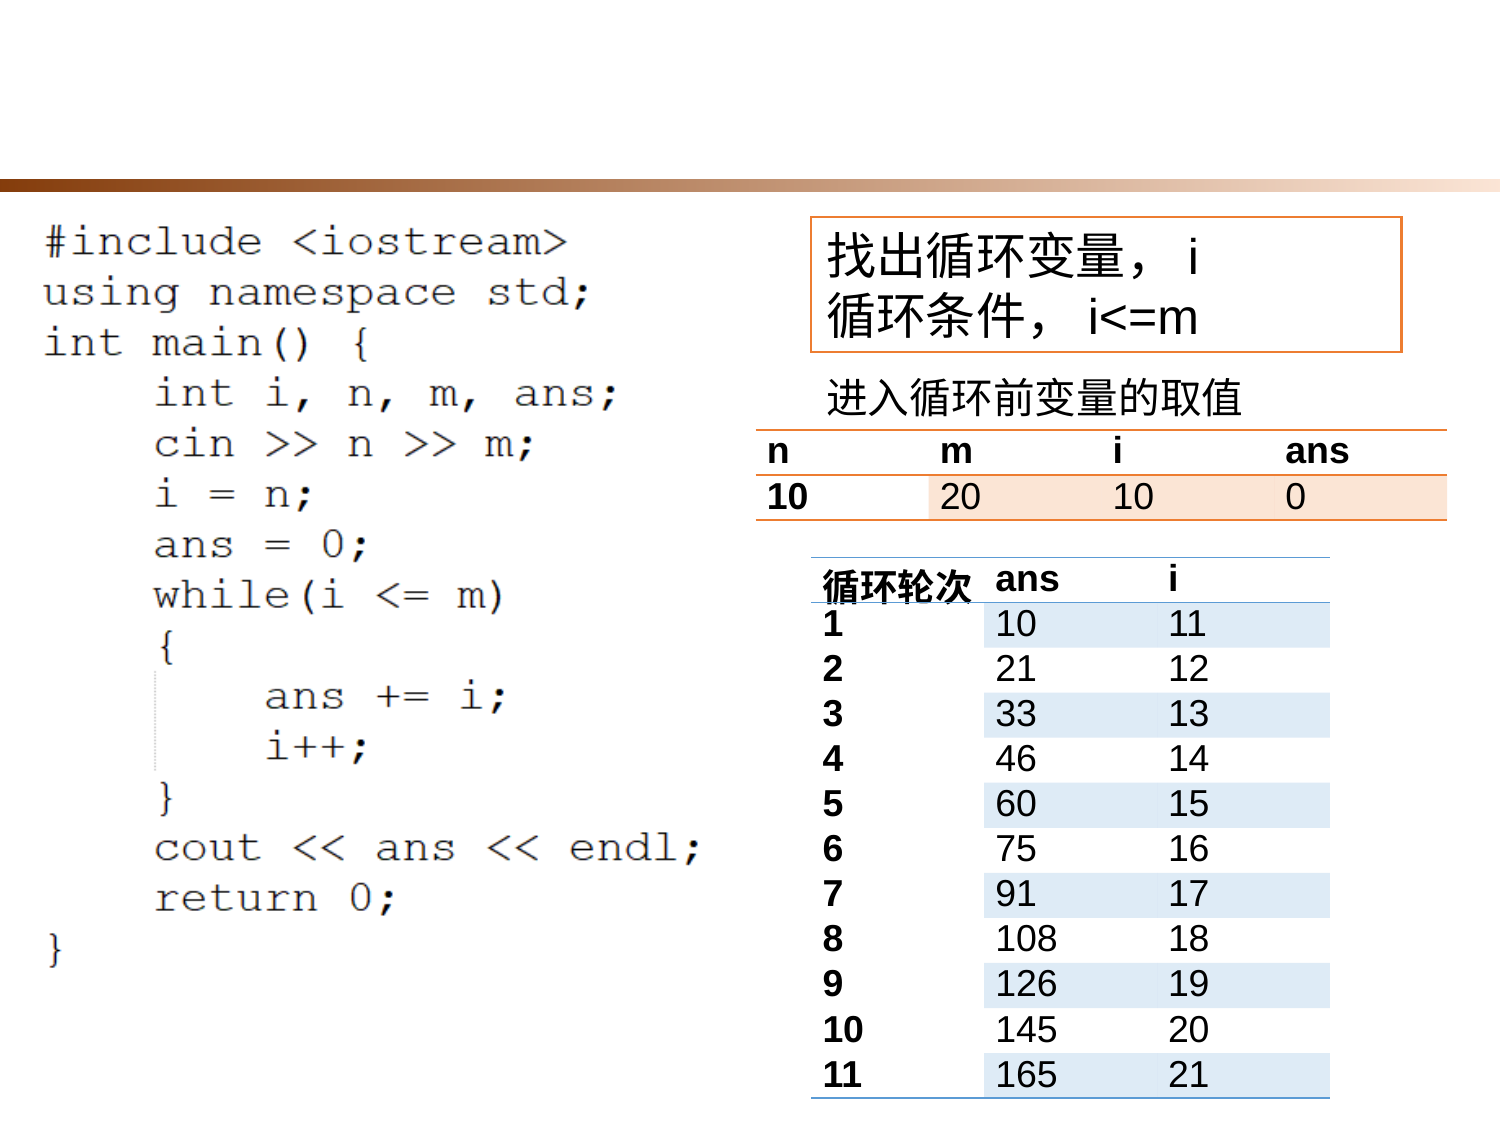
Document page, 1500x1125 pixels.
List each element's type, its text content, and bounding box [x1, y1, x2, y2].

table_cell 18 [1157, 918, 1330, 963]
table_cell 46 [984, 738, 1157, 783]
table_header ans [984, 558, 1157, 602]
table_cell 19 [1157, 963, 1330, 1008]
table_cell 108 [984, 918, 1157, 963]
table_header ans [1274, 431, 1447, 474]
table_cell 11 [1157, 603, 1330, 648]
table_cell 11 [811, 1053, 984, 1097]
table_cell 75 [984, 828, 1157, 873]
table_cell 2 [811, 648, 984, 693]
table_cell 5 [811, 783, 984, 828]
table_cell 145 [984, 1008, 1157, 1053]
table_cell 14 [1157, 738, 1330, 783]
table_cell 13 [1157, 693, 1330, 738]
table_cell 21 [1157, 1053, 1330, 1097]
table_cell 165 [984, 1053, 1157, 1097]
table_cell 10 [811, 1008, 984, 1053]
table_cell 60 [984, 783, 1157, 828]
table_header m [929, 431, 1101, 474]
table_cell 20 [1157, 1008, 1330, 1053]
table_cell 1 [811, 603, 984, 648]
table_cell 6 [811, 828, 984, 873]
table_cell 126 [984, 963, 1157, 1008]
table_cell 16 [1157, 828, 1330, 873]
table_cell 17 [1157, 873, 1330, 918]
table_header n [756, 431, 929, 474]
table_cell 0 [1274, 476, 1447, 519]
table_cell 33 [984, 693, 1157, 738]
table_cell 9 [811, 963, 984, 1008]
table_cell 10 [756, 476, 929, 519]
table_cell 10 [984, 603, 1157, 648]
table_cell 15 [1157, 783, 1330, 828]
table_header i [1101, 431, 1274, 474]
table_cell 20 [929, 476, 1101, 519]
table_cell 21 [984, 648, 1157, 693]
table_cell 7 [811, 873, 984, 918]
text_box 找出循环变量，i 循环条件，i<=m [810, 216, 1403, 353]
table_header 循环轮次 [811, 558, 984, 602]
table_cell 10 [1101, 476, 1274, 519]
picture [42, 217, 732, 994]
table_cell 4 [811, 738, 984, 783]
table_cell 8 [811, 918, 984, 963]
table_header i [1157, 558, 1330, 602]
table_cell 12 [1157, 648, 1330, 693]
text_box 进入循环前变量的取值 [811, 364, 1348, 430]
table_cell 91 [984, 873, 1157, 918]
table_cell 3 [811, 693, 984, 738]
